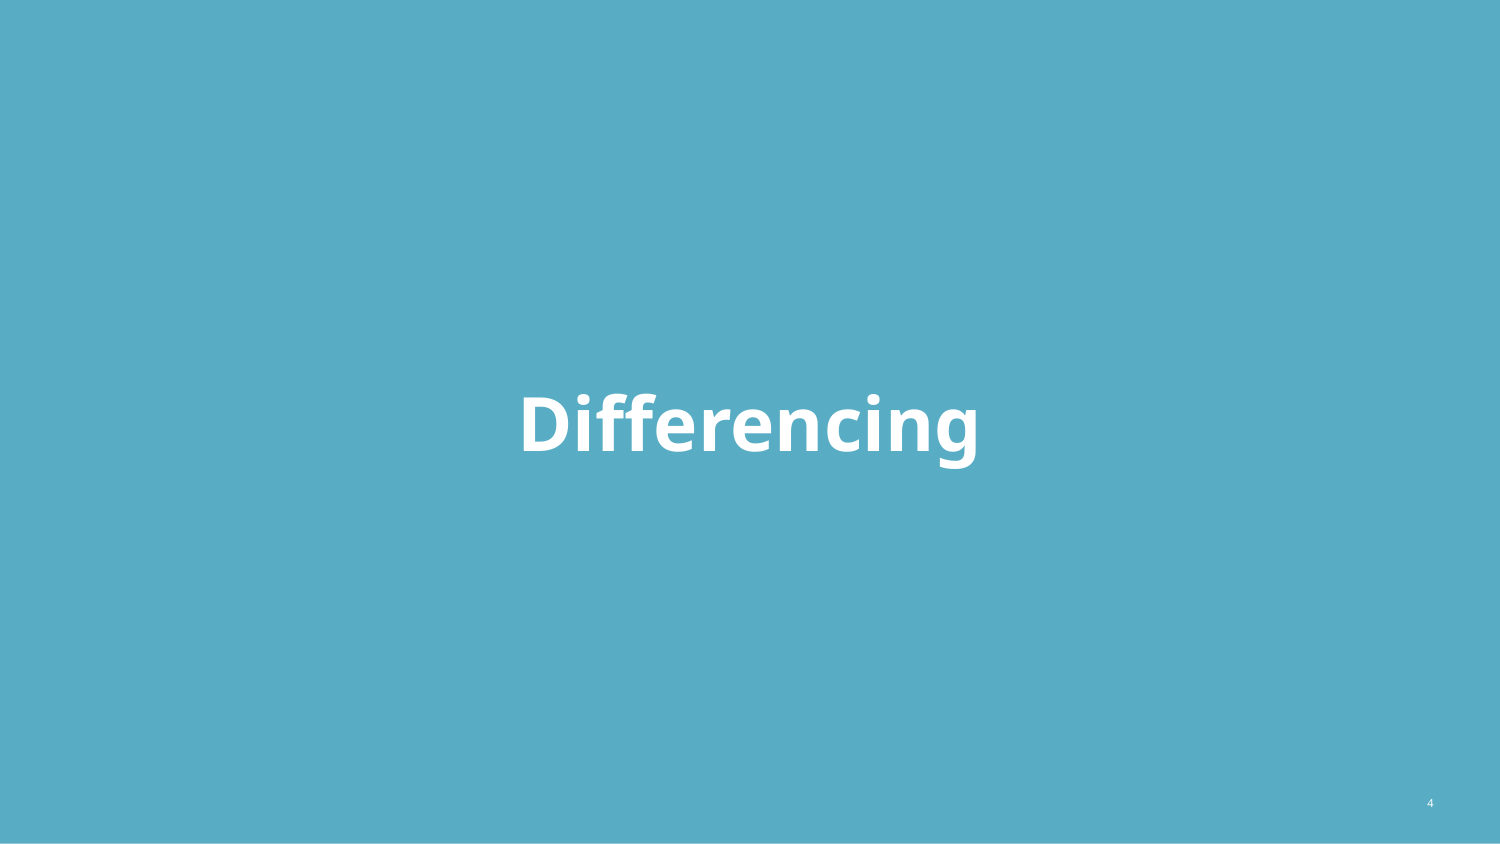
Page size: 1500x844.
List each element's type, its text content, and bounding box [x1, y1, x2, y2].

title Differencing [51, 352, 1449, 491]
slide_number 4 [1388, 781, 1449, 827]
